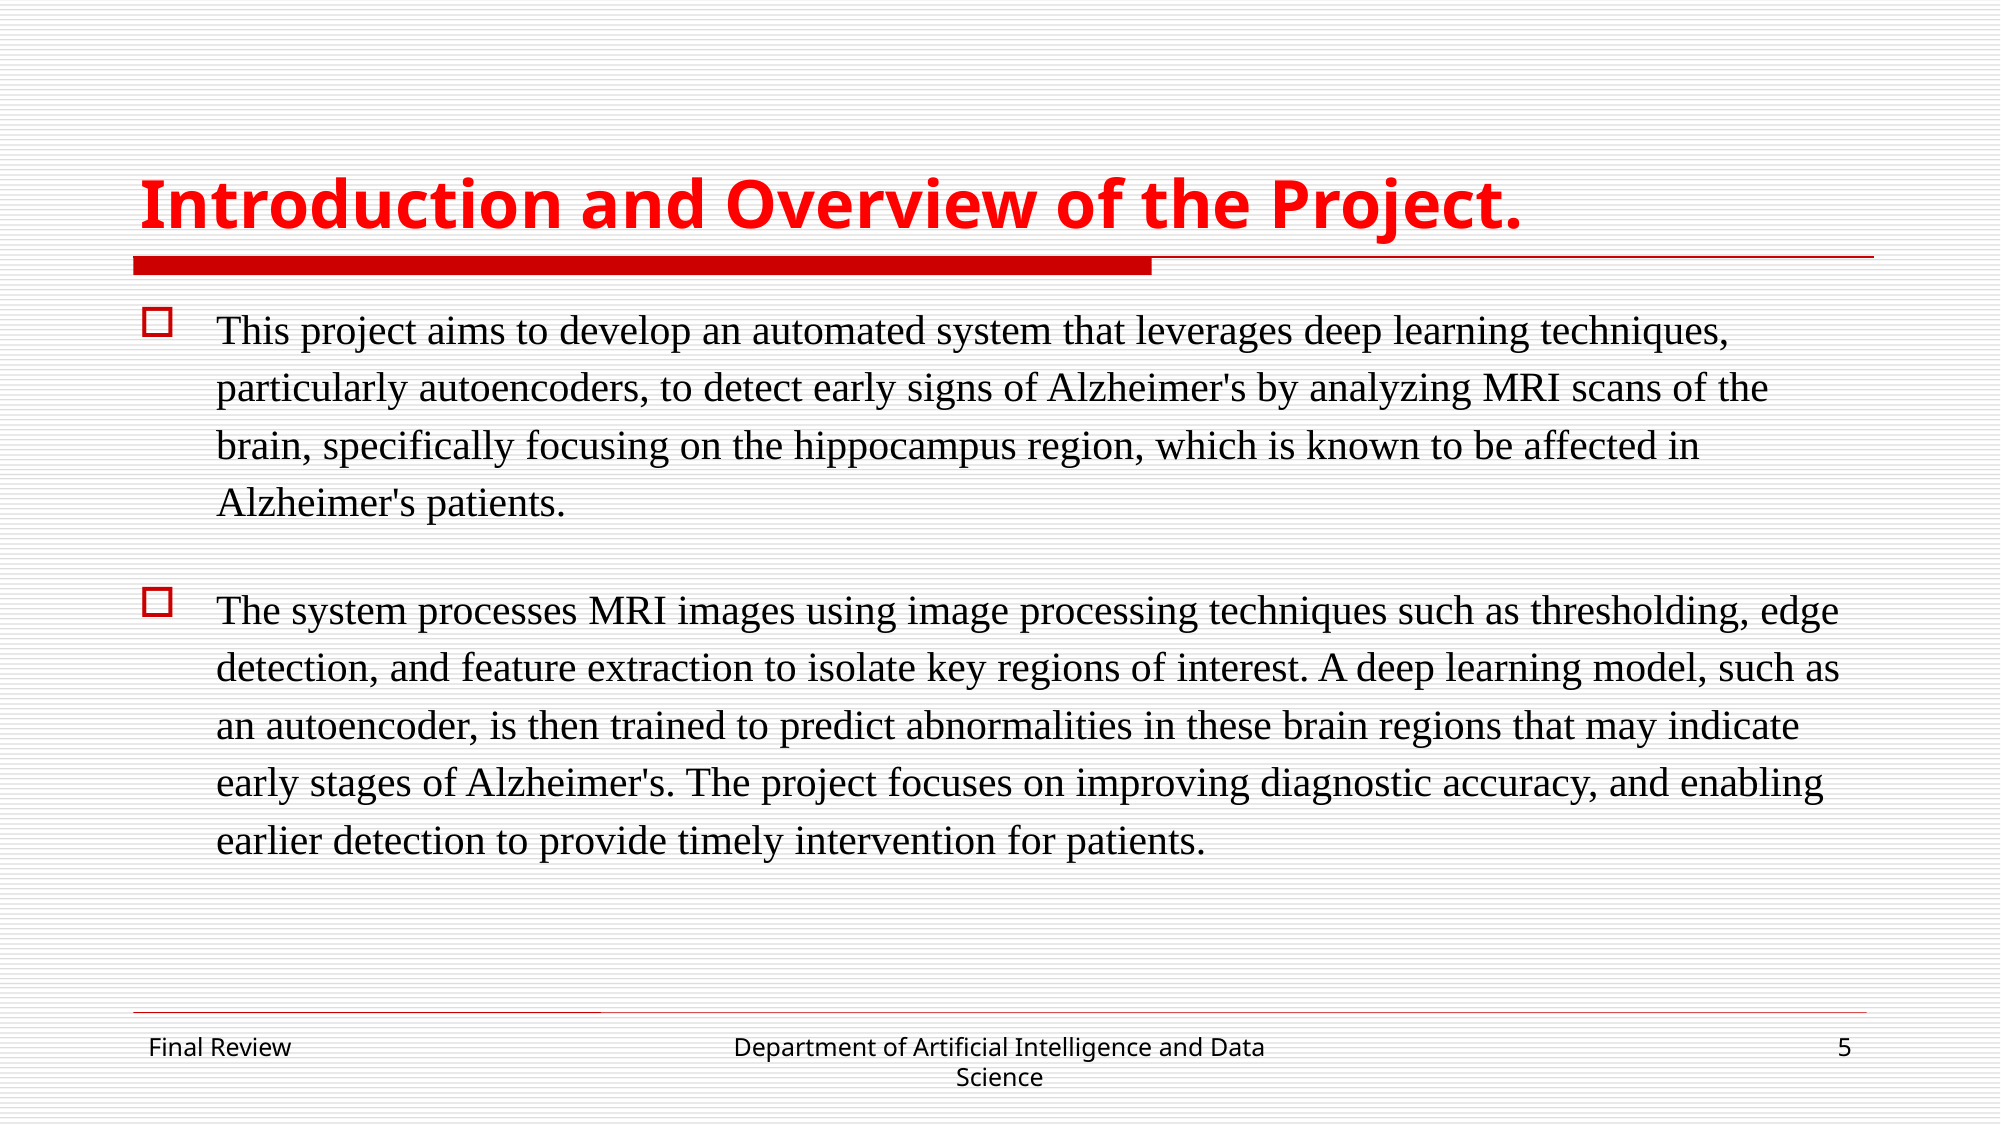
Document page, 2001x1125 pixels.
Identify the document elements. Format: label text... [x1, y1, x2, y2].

title Introduction and Overview of the Project. [125, 50, 1876, 250]
picture [0, 0, 2001, 1125]
list This project aims to develop an automated system that leverages deep learning techniques, particularly autoencoders, to detect early signs of Alzheimer's by analyzing MRI scans of the brain, specifically focusing on the hippocampus region, which is known to be affected in Alzheimer's patients. The system processes MRI images using image processing techniques such as thresholding, edge detection, and feature extraction to isolate key regions of interest. A deep learning model, such as an autoencoder, is then trained to predict abnormalities in these brain regions that may indicate early stages of Alzheimer's. The project focuses on improving diagnostic accuracy, and enabling earlier detection to provide timely intervention for patients. [123, 287, 1874, 988]
slide_number Final Review [133, 1024, 567, 1103]
footer Department of Artificial Intelligence and Data Science [683, 1024, 1317, 1103]
slide_number 5 [1433, 1024, 1867, 1103]
